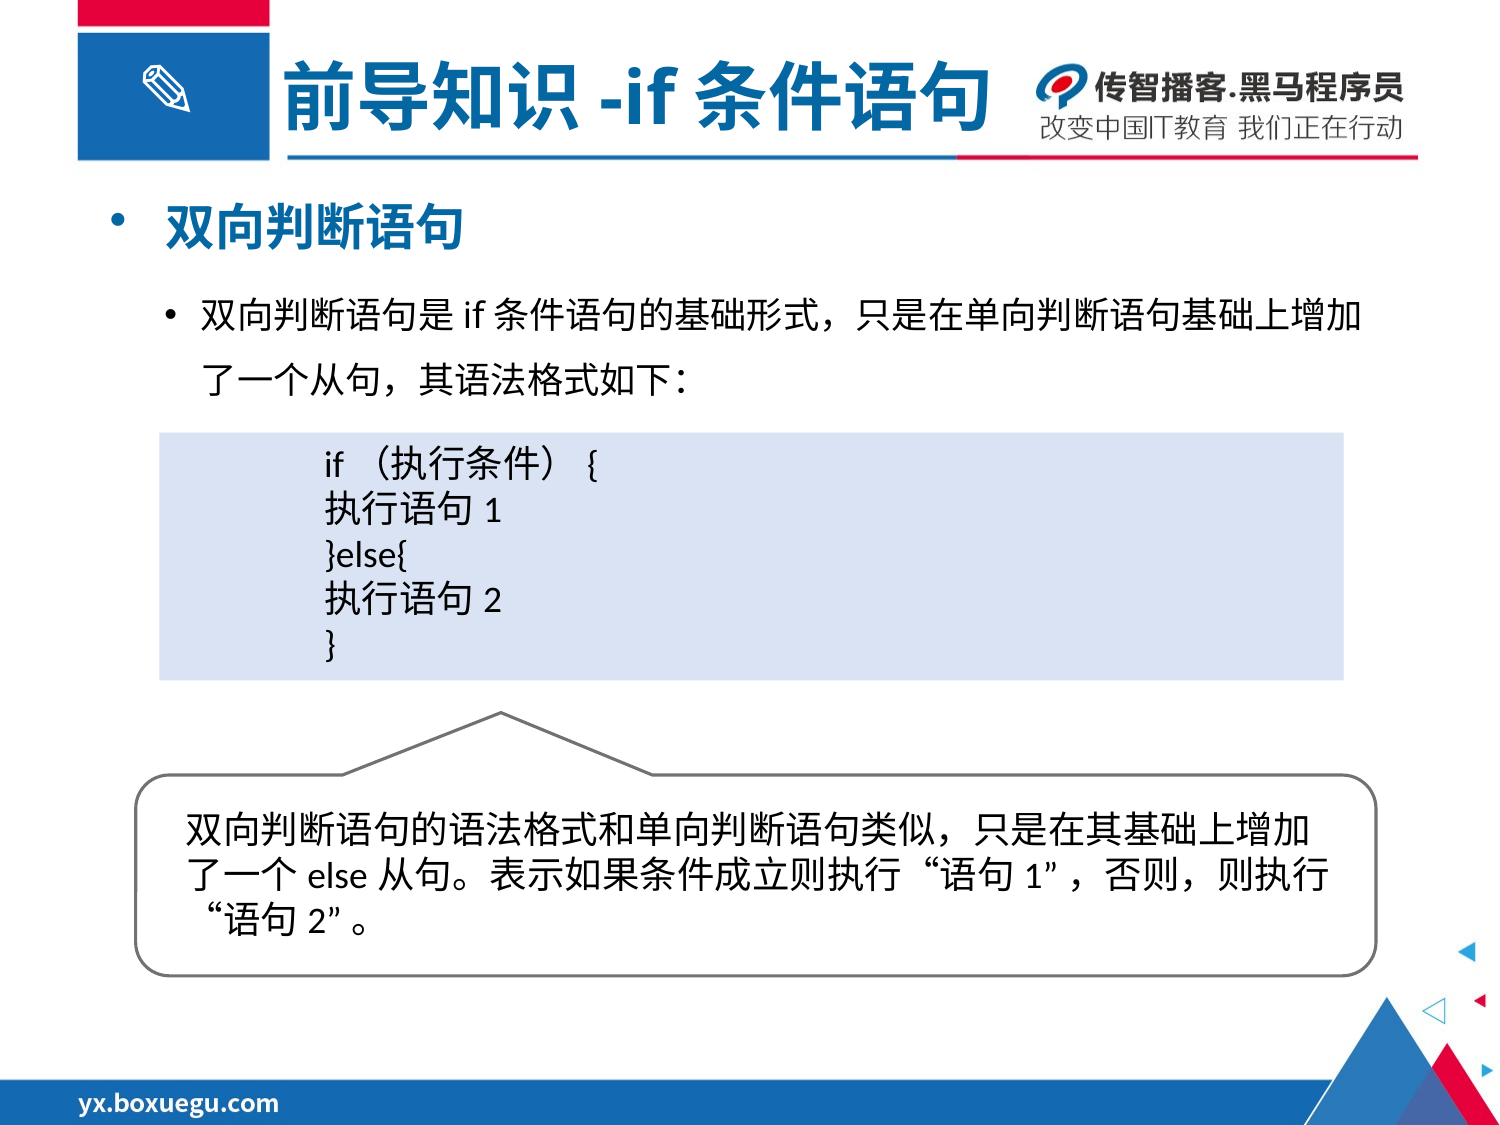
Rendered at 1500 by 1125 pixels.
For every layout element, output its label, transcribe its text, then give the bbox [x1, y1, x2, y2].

list 双向判断语句是if条件语句的基础形式，只是在单向判断语句基础上增加了一个从句，其语法格式如下： [76, 262, 1388, 409]
text_box 双向判断语句 [94, 157, 481, 263]
text_box if（执行条件）{ 执行语句1 }else{ 执行语句2 } [159, 432, 1344, 681]
text_box [135, 712, 1376, 976]
text_box 前导知识-if条件语句 [266, 31, 1500, 157]
picture [0, 0, 1500, 1125]
